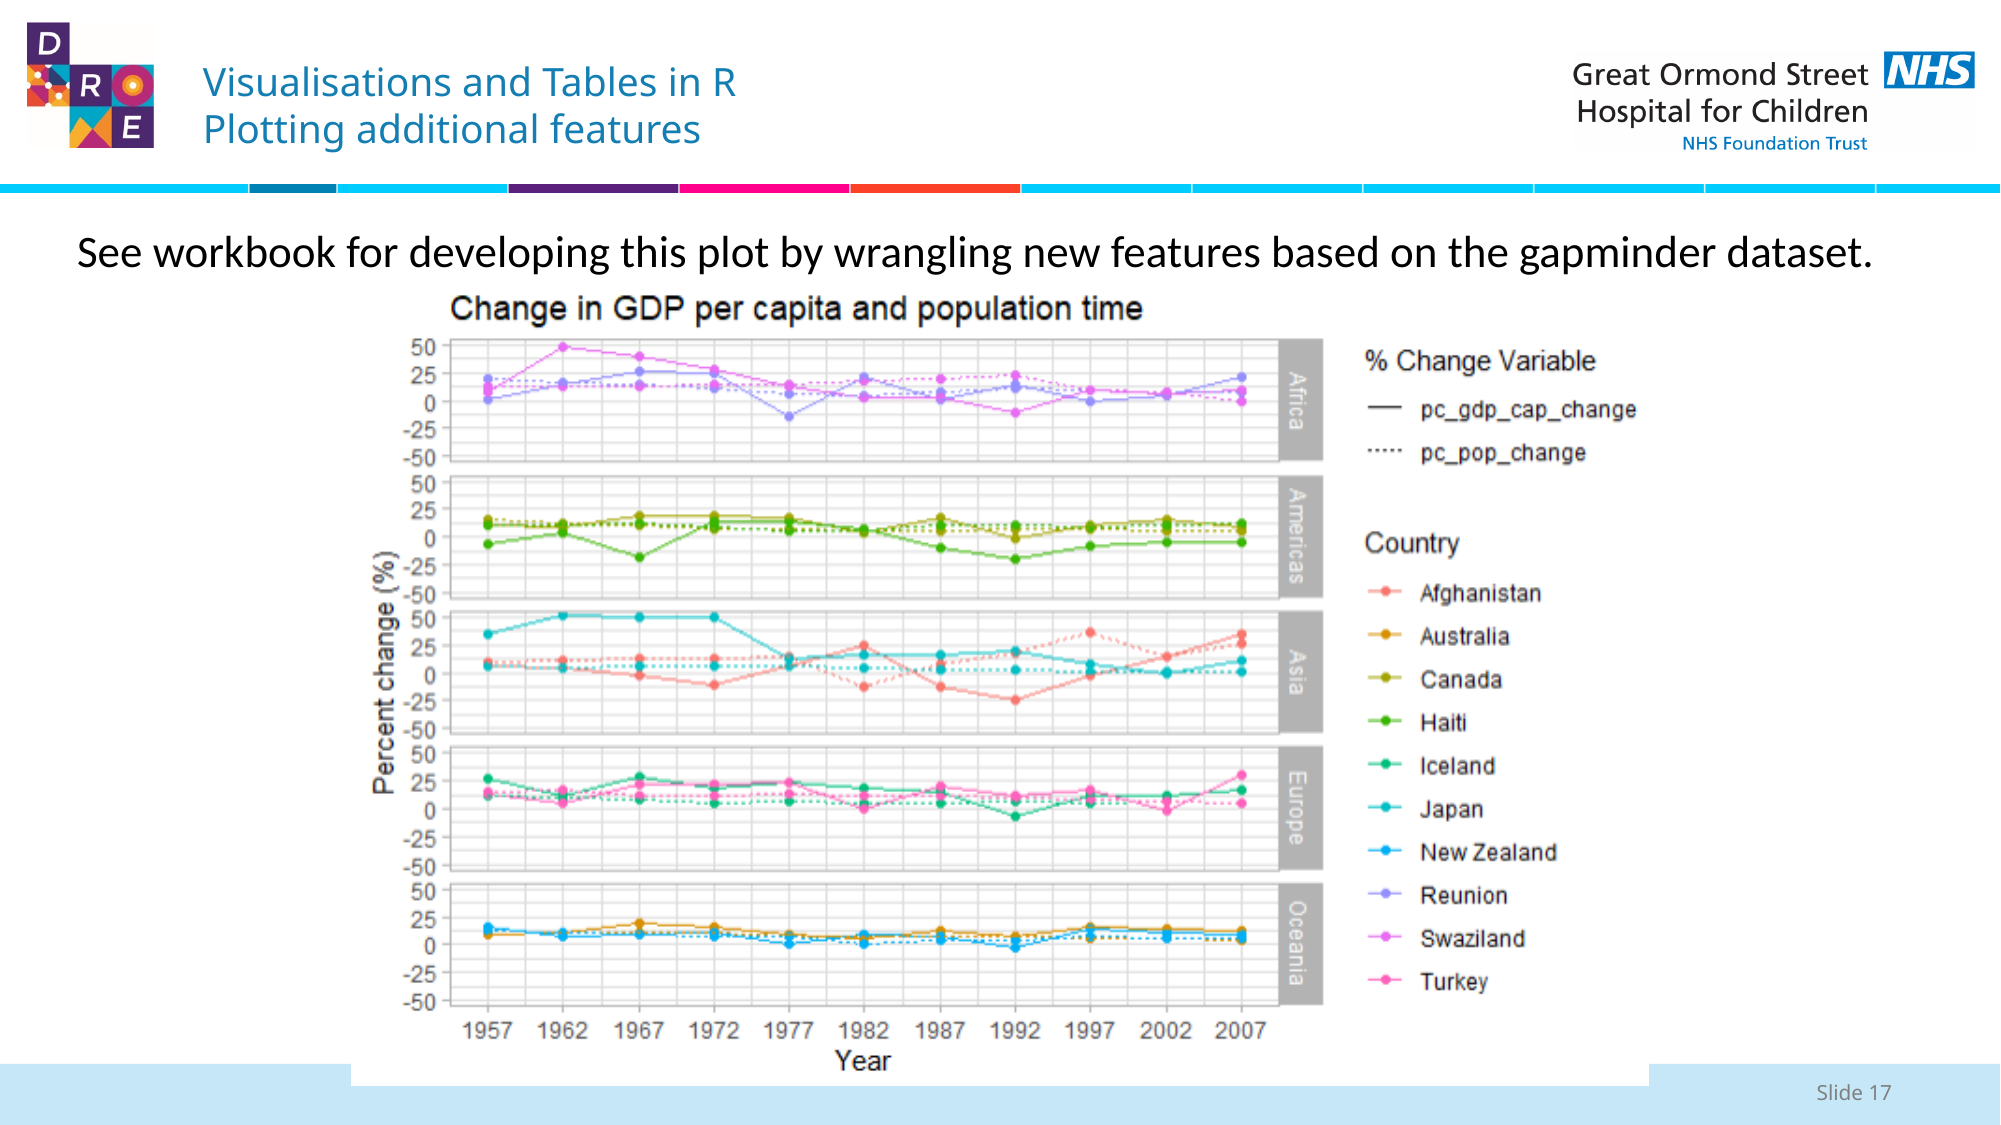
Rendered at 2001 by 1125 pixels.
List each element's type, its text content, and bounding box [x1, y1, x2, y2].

picture [1573, 51, 1975, 150]
title Visualisations and Tables in R Plotting additional features [187, 49, 1504, 160]
picture [27, 22, 154, 148]
text_box See workbook for developing this plot by wrangling new features based on the gapminder dataset. [62, 214, 1892, 284]
picture [350, 279, 1650, 1086]
picture [508, 184, 1021, 193]
